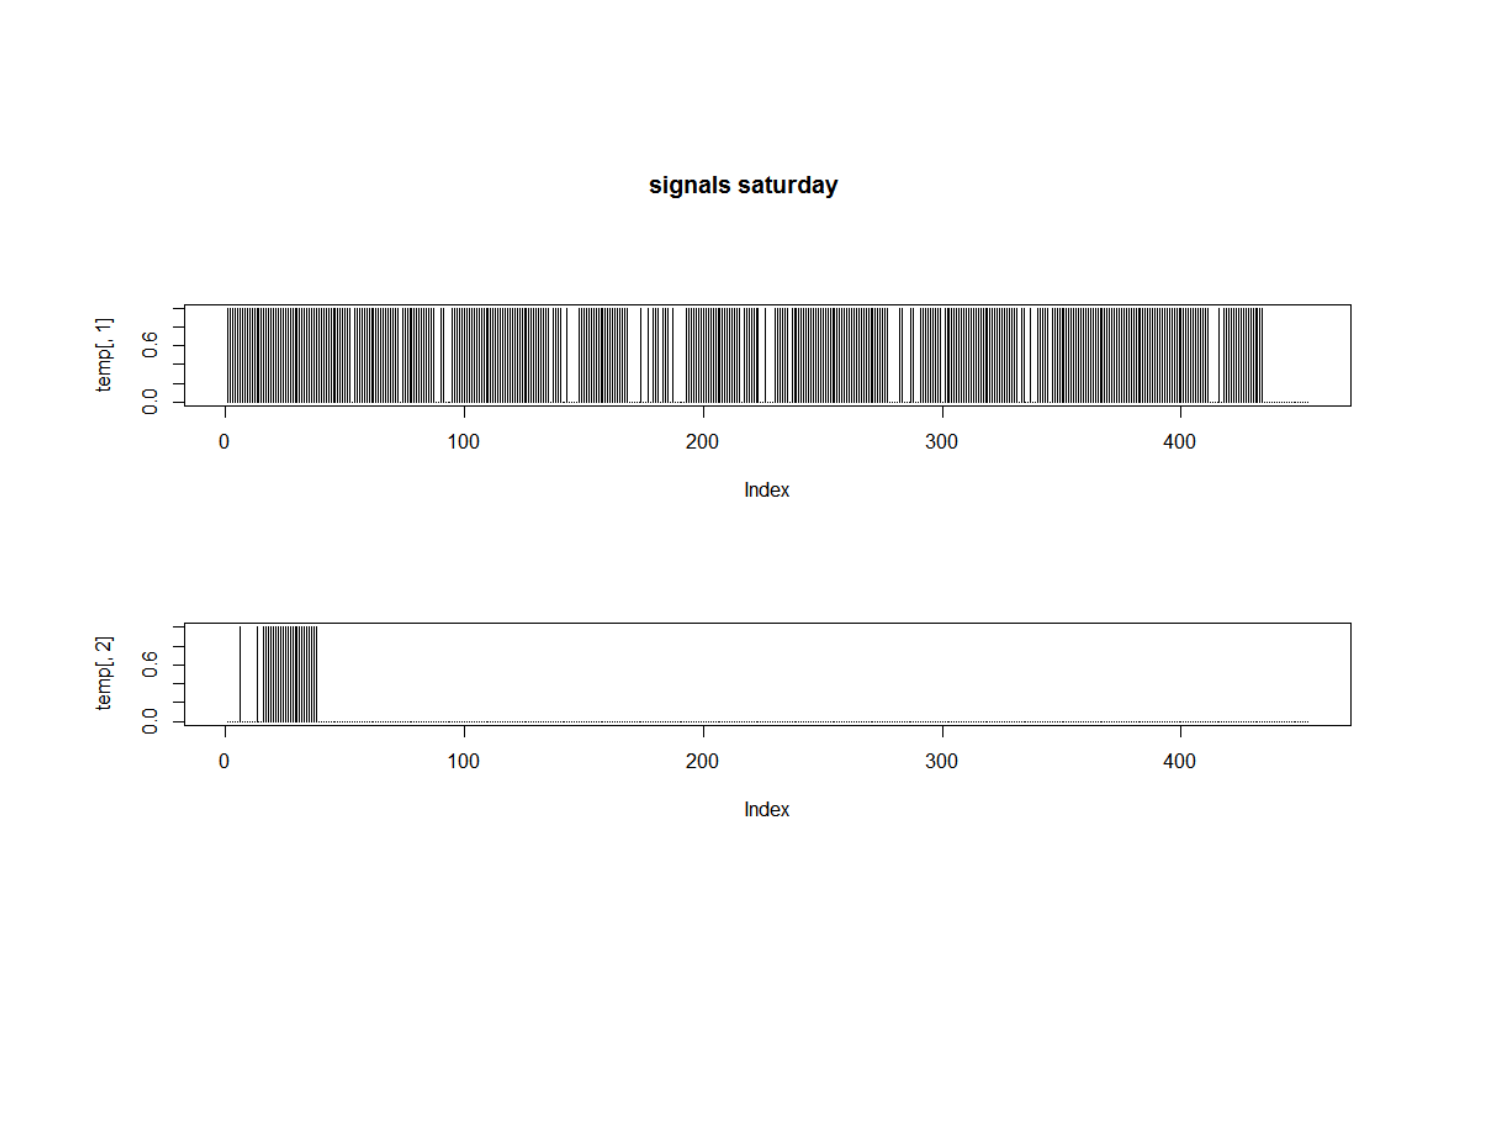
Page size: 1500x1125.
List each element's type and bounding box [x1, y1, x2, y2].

picture [88, 160, 1401, 847]
